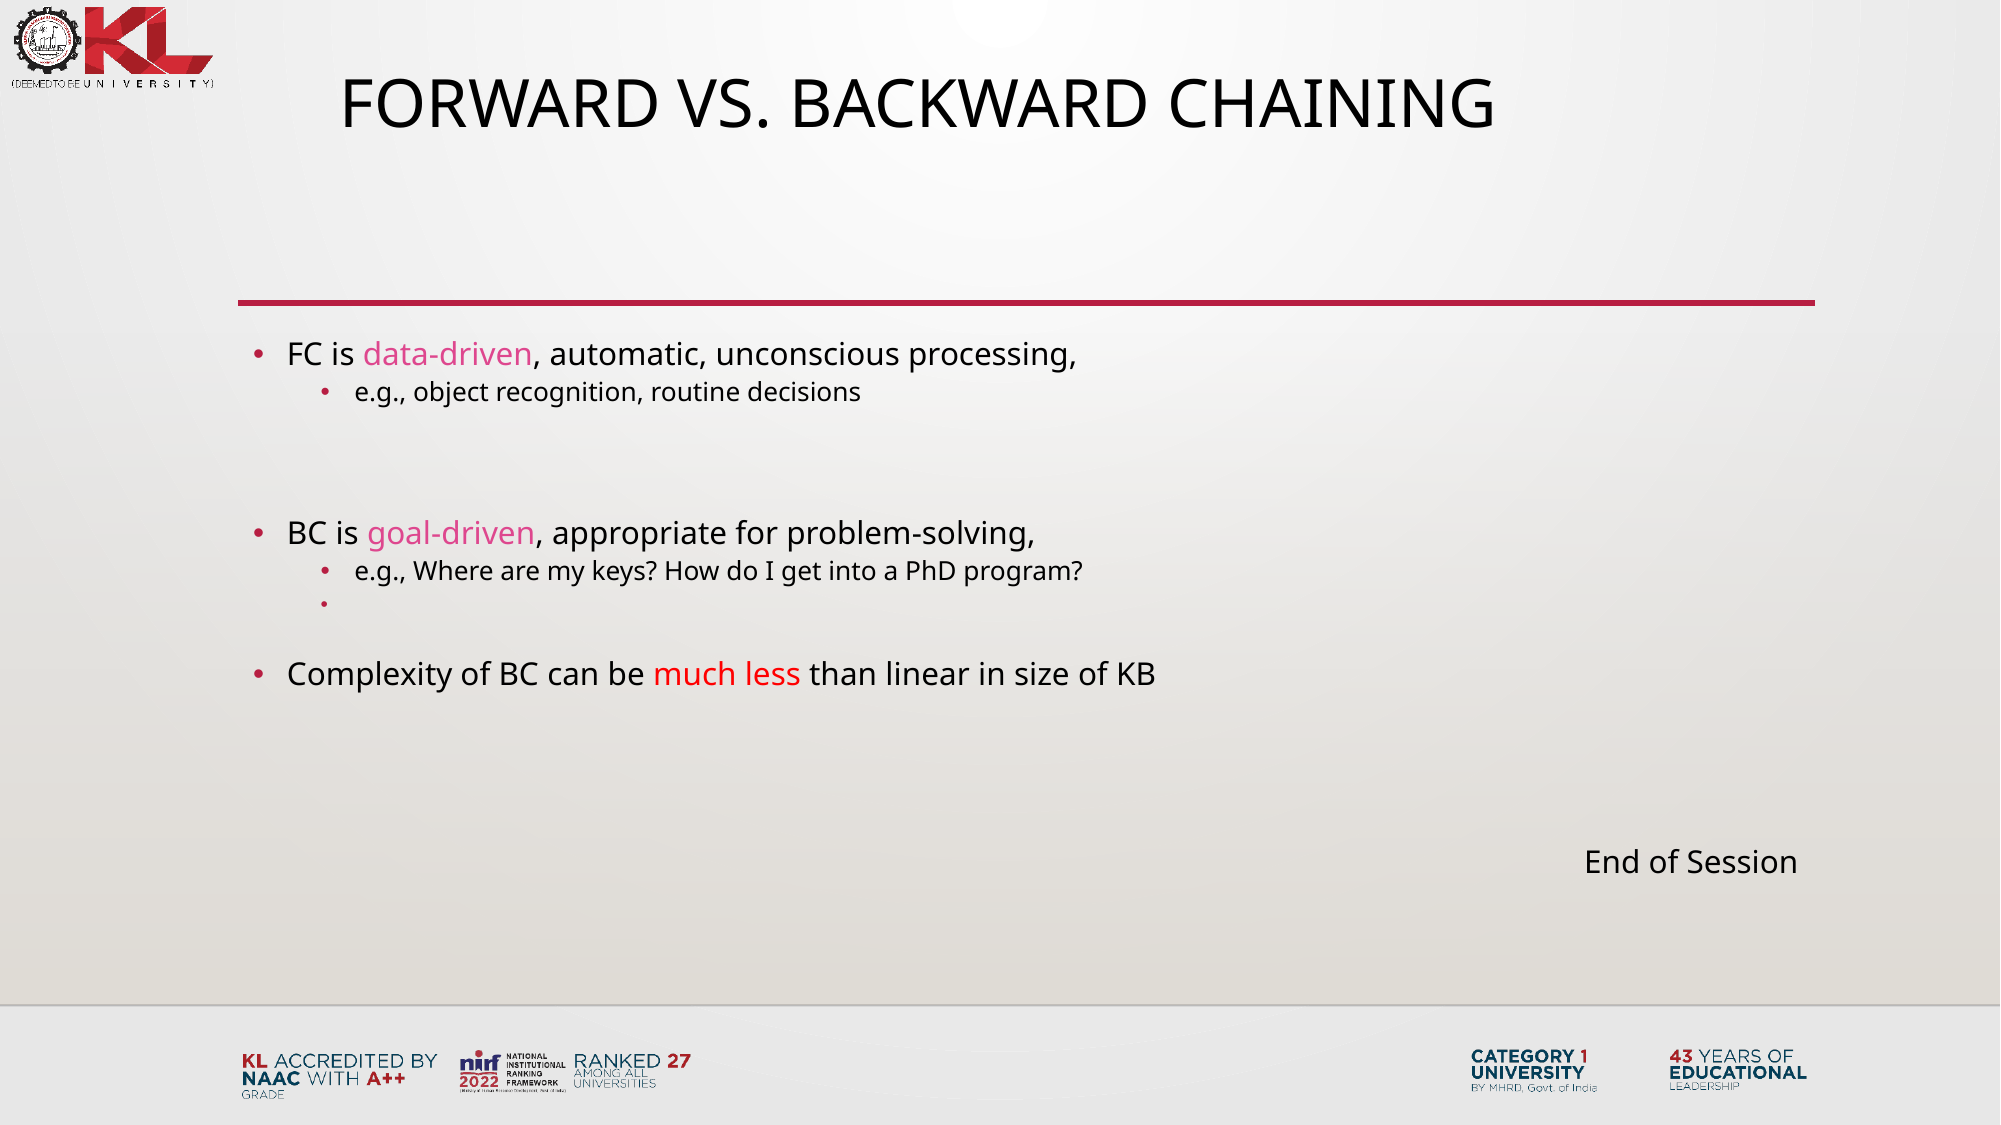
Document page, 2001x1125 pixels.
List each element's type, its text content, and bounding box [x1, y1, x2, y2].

picture [12, 5, 213, 88]
picture [1447, 1045, 1814, 1101]
list FC is data-driven, automatic, unconscious processing, e.g., object recognition, routine decisions BC is goal-driven, appropriate for problem-solving, e.g., Where are my keys? How do I get into a PhD program? Complexity of BC can be much less than linear in size of KB End of Session [238, 330, 1814, 897]
picture [238, 1045, 716, 1103]
title Forward vs. backward chaining [324, 62, 1675, 158]
